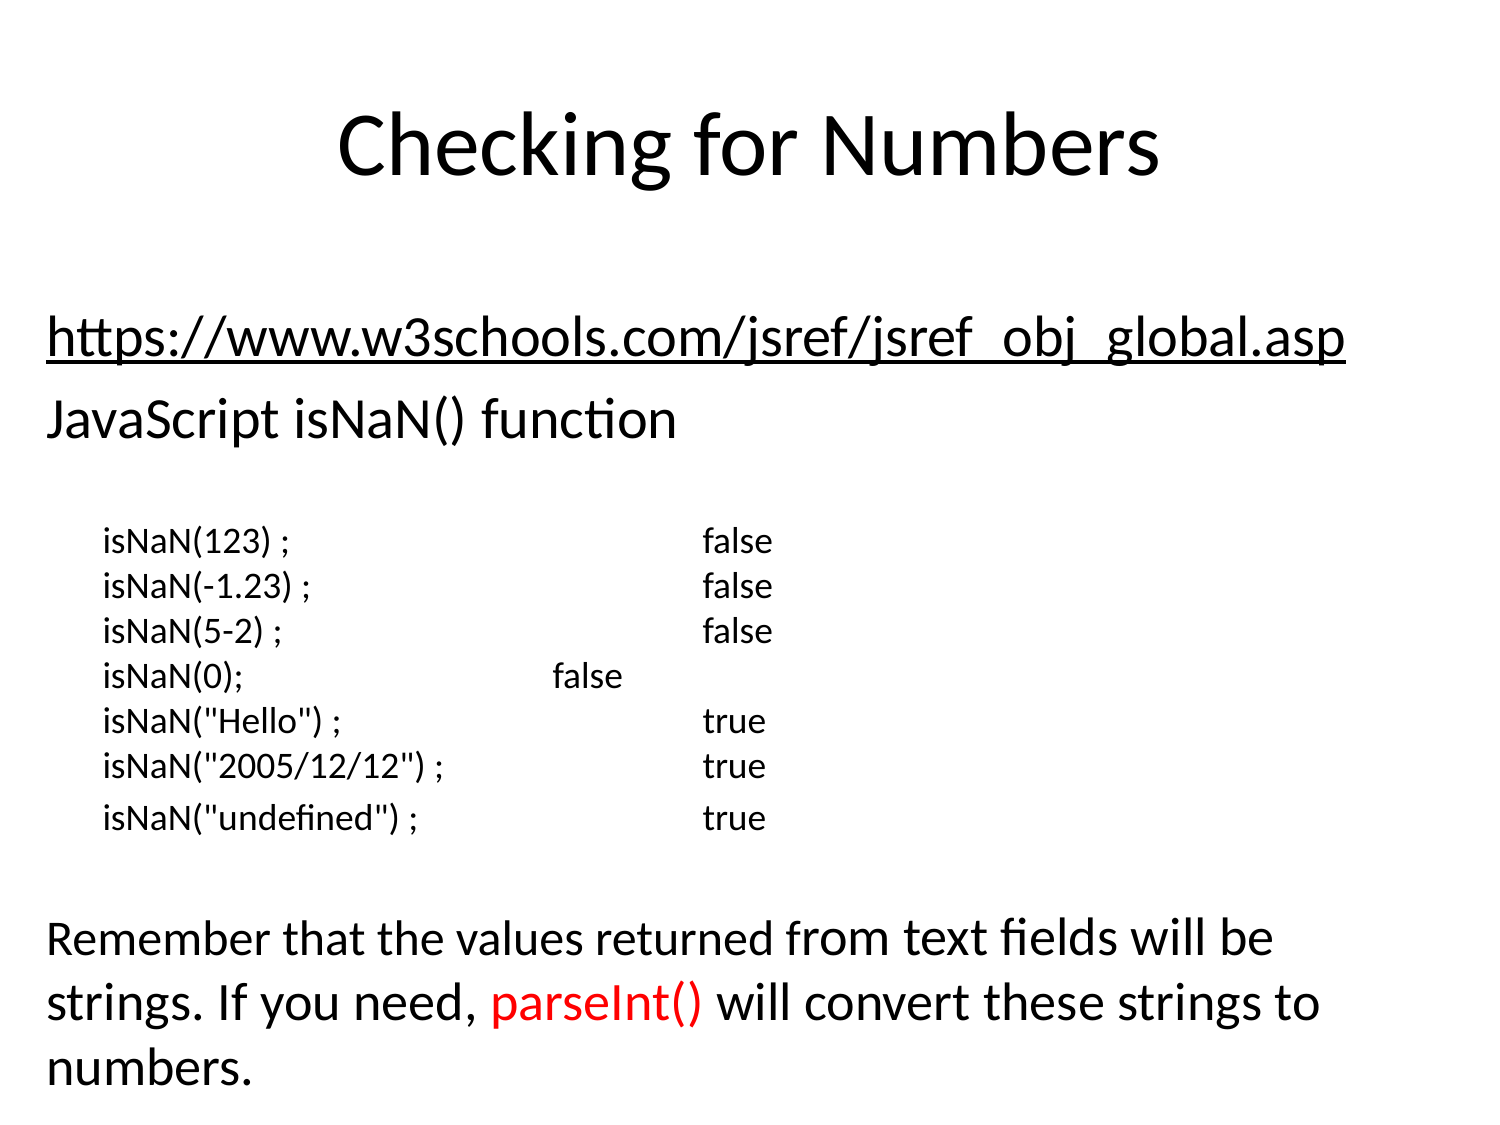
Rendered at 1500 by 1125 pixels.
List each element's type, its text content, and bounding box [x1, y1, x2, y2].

list https://www.w3schools.com/jsref/jsref_obj_global.asp JavaScript isNaN() function isNaN(123) ; false isNaN(-1.23) ; false isNaN(5-2) ; false isNaN(0); false isNaN("Hello") ; true isNaN("2005/12/12") ; true isNaN("undefined") ; true Remember that the values returned from text fields will be strings. If you need, parseInt() will convert these strings to numbers. [31, 290, 1497, 1032]
title Checking for Numbers [75, 45, 1425, 233]
